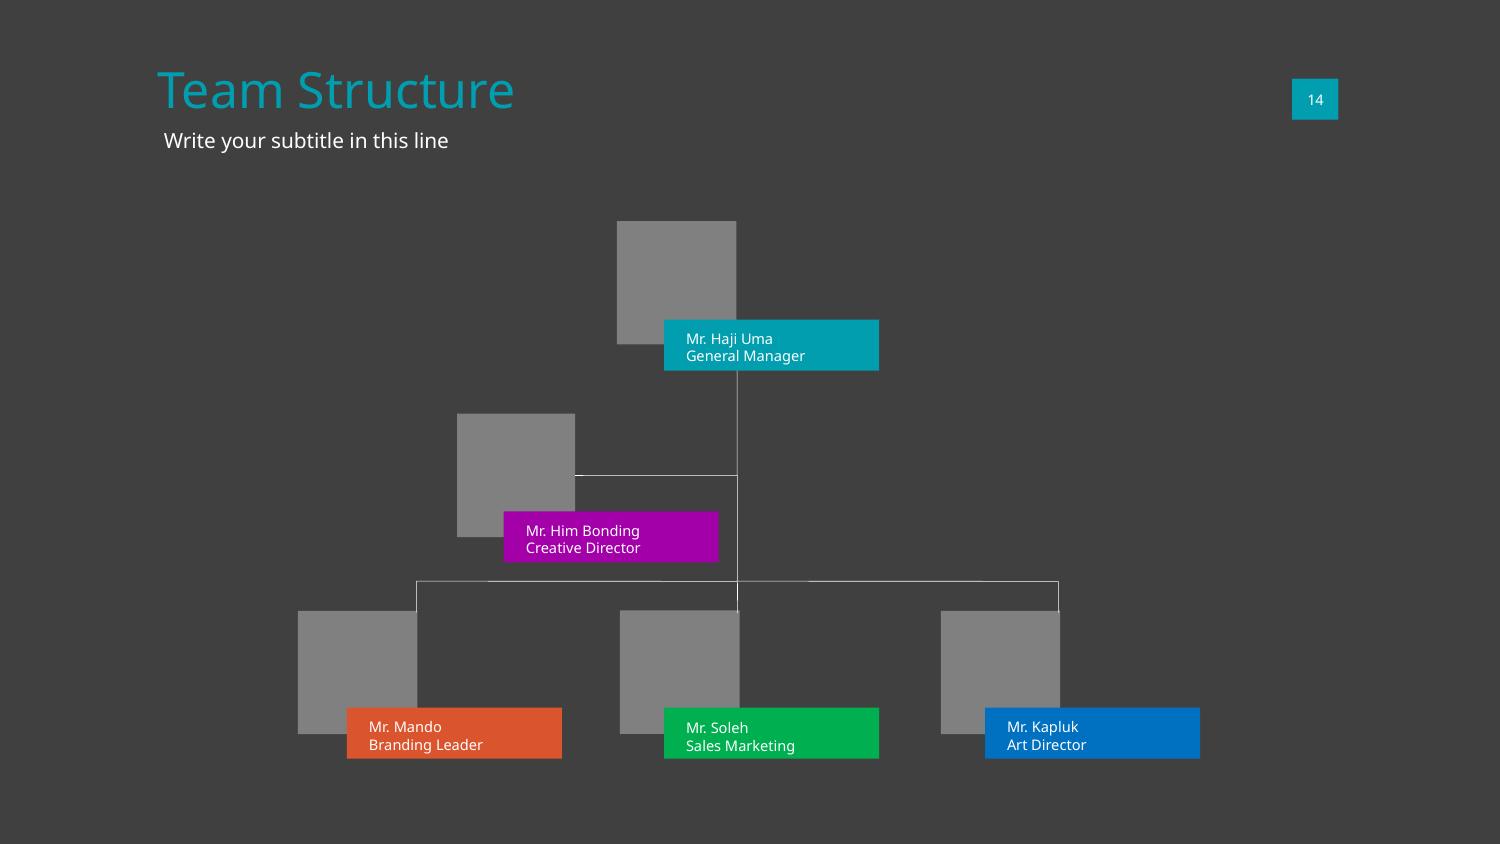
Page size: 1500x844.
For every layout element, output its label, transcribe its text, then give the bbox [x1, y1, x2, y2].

text_box [297, 610, 418, 735]
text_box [663, 707, 880, 759]
text_box 14 [1307, 90, 1324, 108]
text_box Write your subtitle in this line [163, 127, 1200, 162]
text_box [619, 610, 740, 734]
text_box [503, 511, 719, 563]
text_box [940, 610, 1061, 735]
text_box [984, 707, 1201, 759]
text_box Team Structure [157, 58, 872, 134]
text_box [616, 221, 737, 345]
text_box [457, 413, 576, 538]
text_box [346, 707, 563, 759]
text_box [1292, 78, 1339, 120]
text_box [663, 319, 880, 371]
